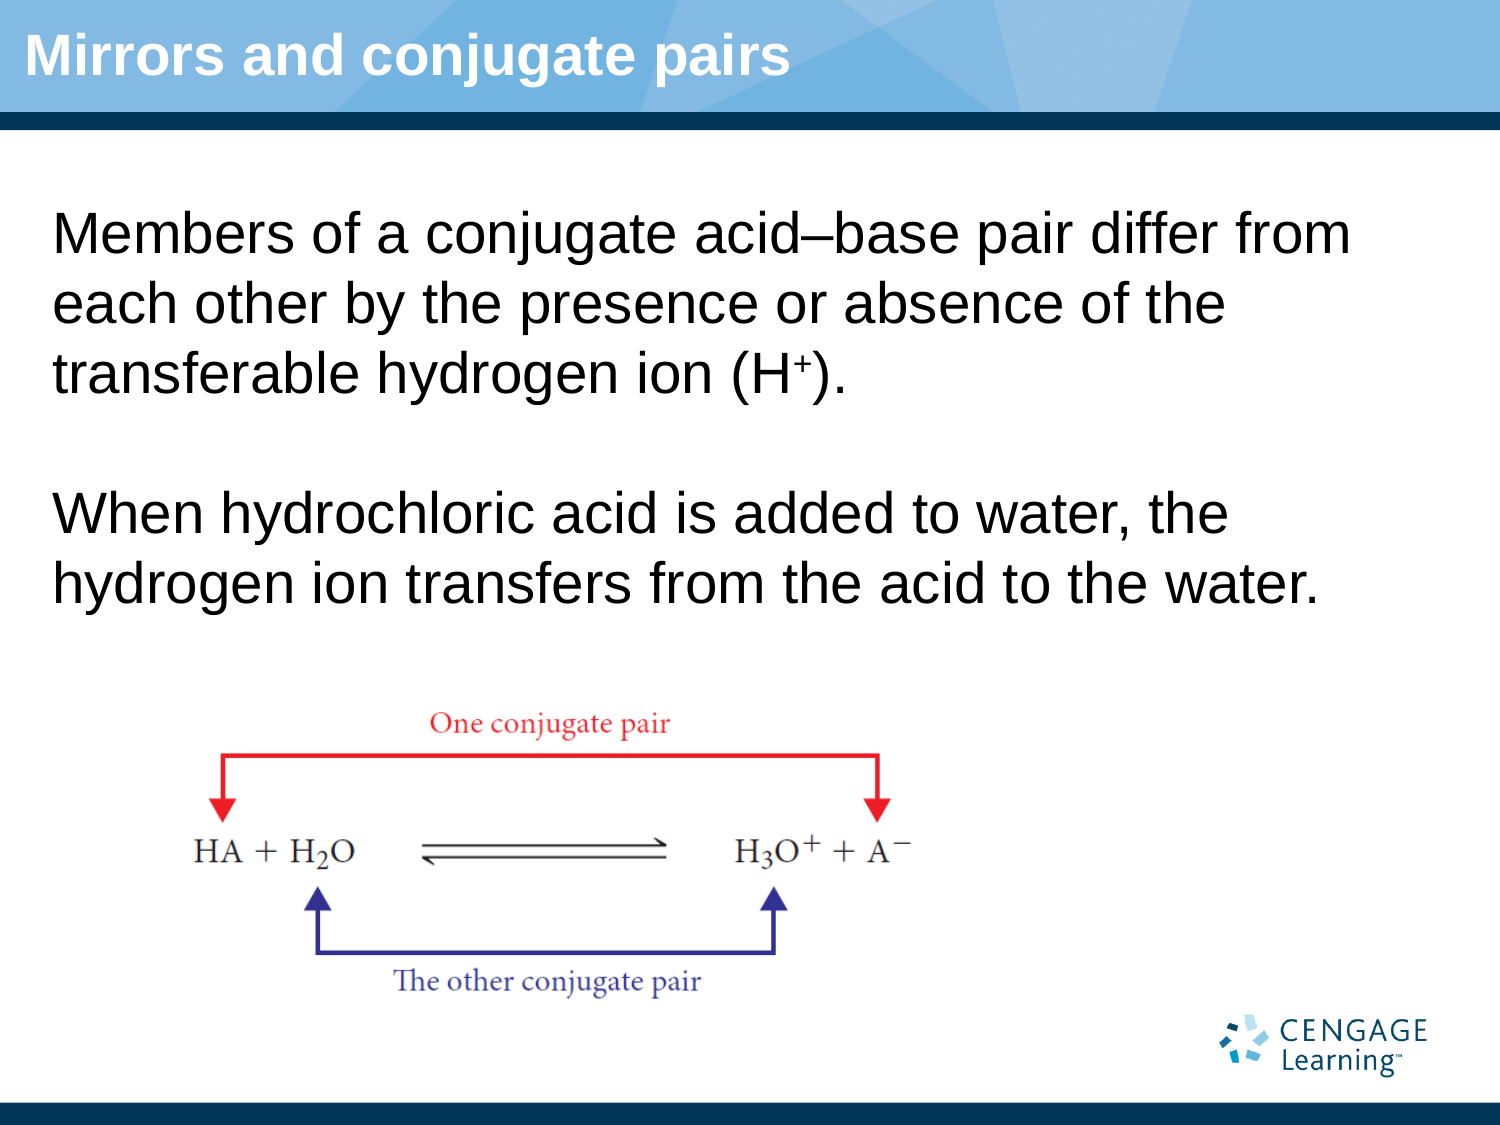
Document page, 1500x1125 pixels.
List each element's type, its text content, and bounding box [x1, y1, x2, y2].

text_box Members of a conjugate acid–base pair differ from each other by the presence or absence of the transferable hydrogen ion (H+). When hydrochloric acid is added to water, the hydrogen ion transfers from the acid to the water. [37, 187, 1400, 623]
title Mirrors and conjugate pairs [24, 24, 1413, 100]
picture [0, 0, 1500, 112]
picture [1195, 990, 1450, 1101]
picture [149, 687, 962, 1009]
